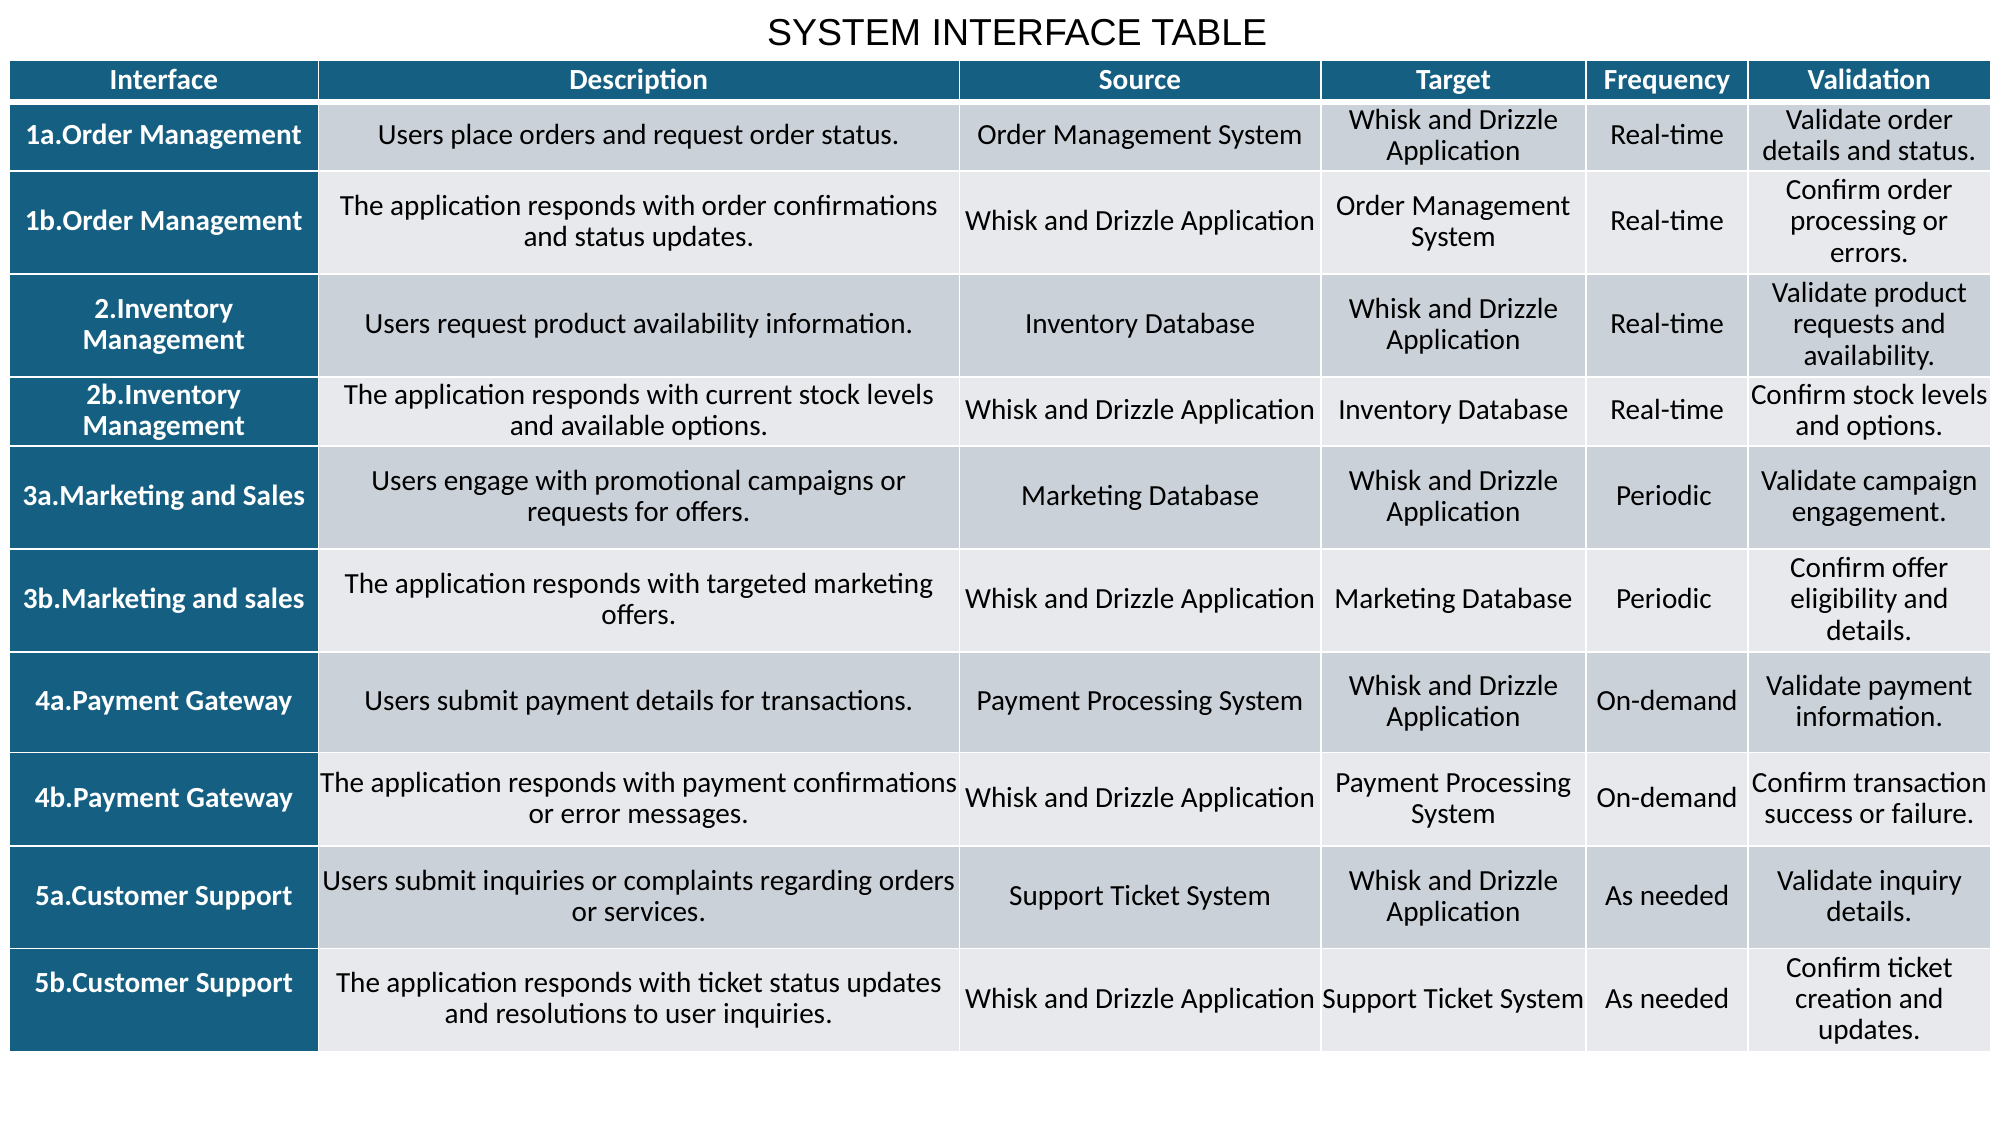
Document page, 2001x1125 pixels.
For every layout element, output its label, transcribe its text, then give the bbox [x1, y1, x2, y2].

table_cell Periodic [1587, 447, 1747, 548]
table_cell Validate order details and status. [1749, 105, 1990, 170]
table_cell Whisk and Drizzle Application [1322, 447, 1585, 548]
table_cell Users submit inquiries or complaints regarding orders or services. [319, 847, 959, 948]
text_box SYSTEM INTERFACE TABLE [541, 0, 1493, 60]
table_cell Marketing Database [1322, 550, 1585, 651]
table_cell Validate product requests and availability. [1749, 275, 1990, 376]
table_cell Real-time [1587, 105, 1747, 170]
table_cell Whisk and Drizzle Application [960, 949, 1320, 1051]
table_cell Whisk and Drizzle Application [1322, 105, 1585, 170]
table_cell 1b.Order Management [10, 172, 318, 273]
table_cell Confirm order processing or errors. [1749, 172, 1990, 273]
table_cell 2.Inventory Management [10, 275, 318, 376]
table_cell Whisk and Drizzle Application [1322, 847, 1585, 948]
table_cell Real-time [1587, 378, 1747, 445]
table_cell Payment Processing System [1322, 753, 1585, 845]
table_cell Whisk and Drizzle Application [960, 550, 1320, 651]
table_cell Confirm transaction success or failure. [1749, 753, 1990, 845]
table_header Validation [1749, 61, 1990, 99]
table_cell Whisk and Drizzle Application [1322, 275, 1585, 376]
table_cell Users place orders and request order status. [319, 105, 959, 170]
table_cell On-demand [1587, 753, 1747, 845]
table_cell Whisk and Drizzle Application [960, 378, 1320, 445]
table_cell 2b.Inventory Management [10, 378, 318, 445]
table_cell Whisk and Drizzle Application [960, 753, 1320, 845]
table_cell Whisk and Drizzle Application [960, 172, 1320, 273]
table_cell Validate inquiry details. [1749, 847, 1990, 948]
table_header Description [319, 61, 959, 99]
table_cell Inventory Database [1322, 378, 1585, 445]
table_cell The application responds with order confirmations and status updates. [319, 172, 959, 273]
table_cell Payment Processing System [960, 653, 1320, 752]
table_cell The application responds with payment confirmations or error messages. [319, 753, 959, 845]
table_cell On-demand [1587, 653, 1747, 752]
table_cell The application responds with current stock levels and available options. [319, 378, 959, 445]
table_cell Confirm stock levels and options. [1749, 378, 1990, 445]
table_header Target [1322, 61, 1585, 99]
table_cell Order Management System [960, 105, 1320, 170]
table_cell Validate payment information. [1749, 653, 1990, 752]
table_cell Confirm offer eligibility and details. [1749, 550, 1990, 651]
table_cell Users engage with promotional campaigns or requests for offers. [319, 447, 959, 548]
table_cell Users submit payment details for transactions. [319, 653, 959, 752]
table_cell The application responds with targeted marketing offers. [319, 550, 959, 651]
table_cell 4b.Payment Gateway [10, 753, 318, 845]
table_cell As needed [1587, 949, 1747, 1051]
table_cell 5a.Customer Support [10, 847, 318, 948]
table_cell Real-time [1587, 172, 1747, 273]
table_header Frequency [1587, 61, 1747, 99]
table_cell 1a.Order Management [10, 105, 318, 170]
table_cell Inventory Database [960, 275, 1320, 376]
table_cell 3b.Marketing and sales [10, 550, 318, 651]
table_header Source [960, 61, 1320, 99]
table_cell Support Ticket System [960, 847, 1320, 948]
table_cell As needed [1587, 847, 1747, 948]
table_cell Users request product availability information. [319, 275, 959, 376]
table_cell Support Ticket System [1322, 949, 1585, 1051]
table_cell 3a.Marketing and Sales [10, 447, 318, 548]
table_cell 5b.Customer Support [10, 949, 318, 1051]
table_cell Order Management System [1322, 172, 1585, 273]
table_header Interface [10, 61, 318, 99]
table_cell Validate campaign engagement. [1749, 447, 1990, 548]
table_cell Confirm ticket creation and updates. [1749, 949, 1990, 1051]
table_cell The application responds with ticket status updates and resolutions to user inquiries. [319, 949, 959, 1051]
table_cell 4a.Payment Gateway [10, 653, 318, 752]
table_cell Marketing Database [960, 447, 1320, 548]
table_cell Periodic [1587, 550, 1747, 651]
table_cell Whisk and Drizzle Application [1322, 653, 1585, 752]
table_cell Real-time [1587, 275, 1747, 376]
